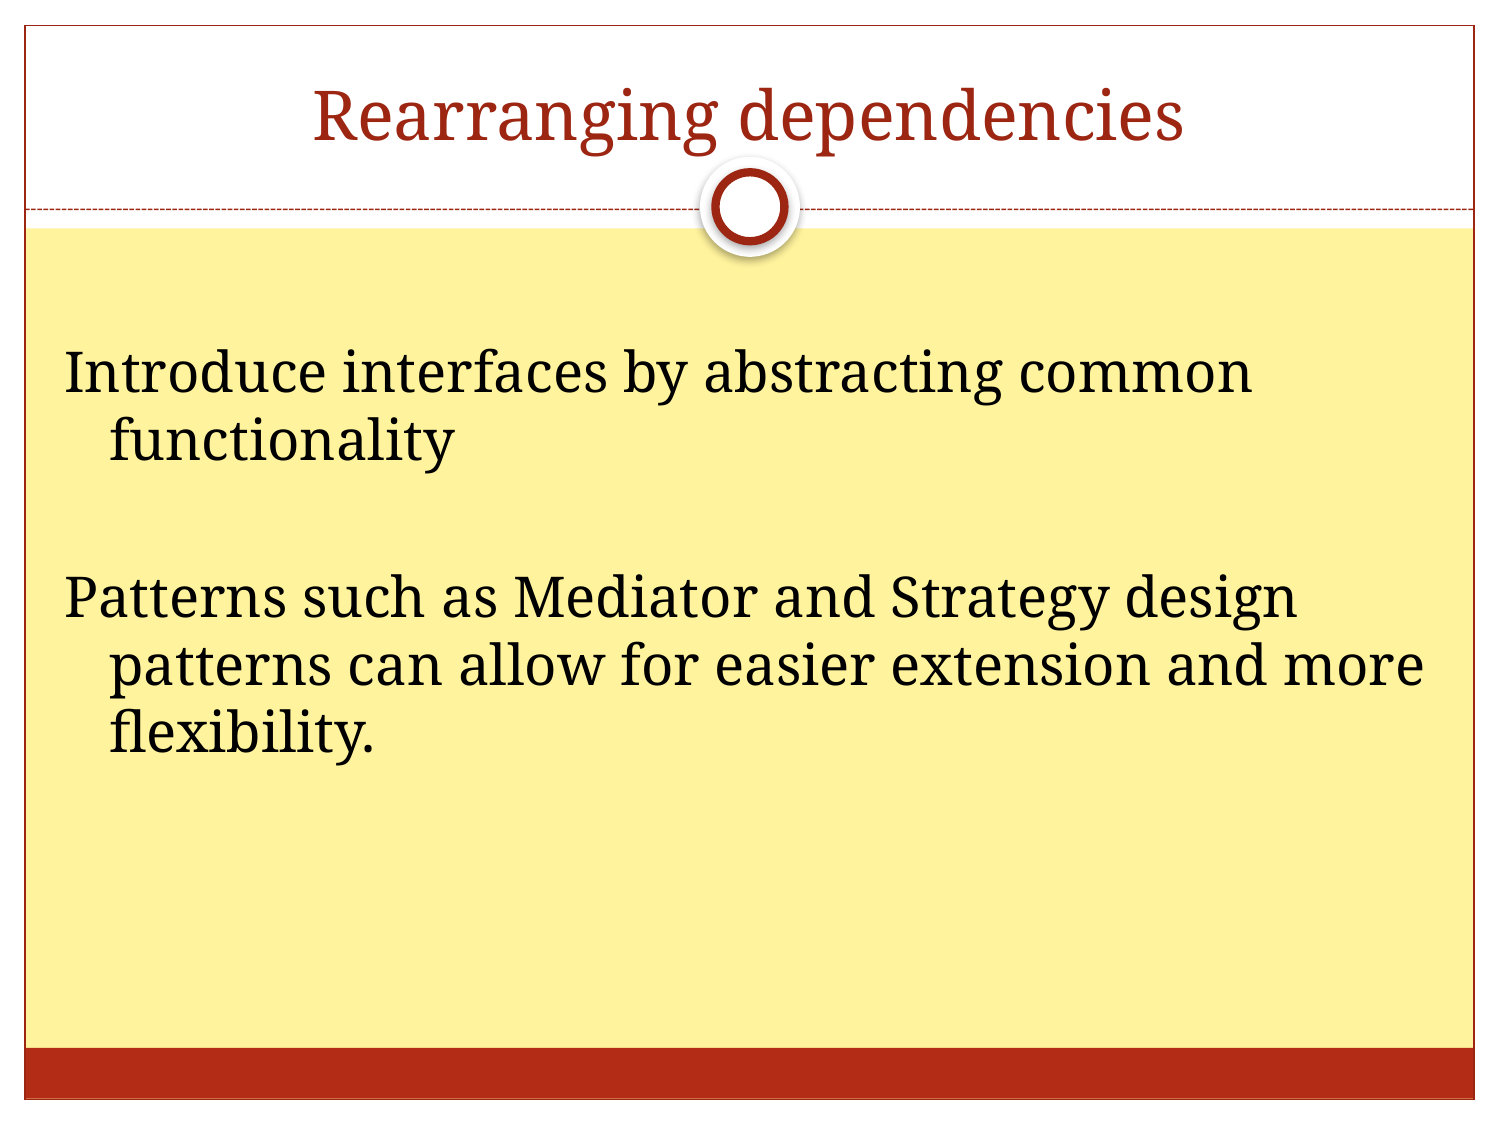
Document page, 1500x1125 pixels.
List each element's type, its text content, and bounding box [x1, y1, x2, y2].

title Rearranging dependencies [49, 37, 1450, 162]
list Introduce interfaces by abstracting common functionality Patterns such as Mediator and Strategy design patterns can allow for easier extension and more flexibility. [49, 250, 1445, 1001]
